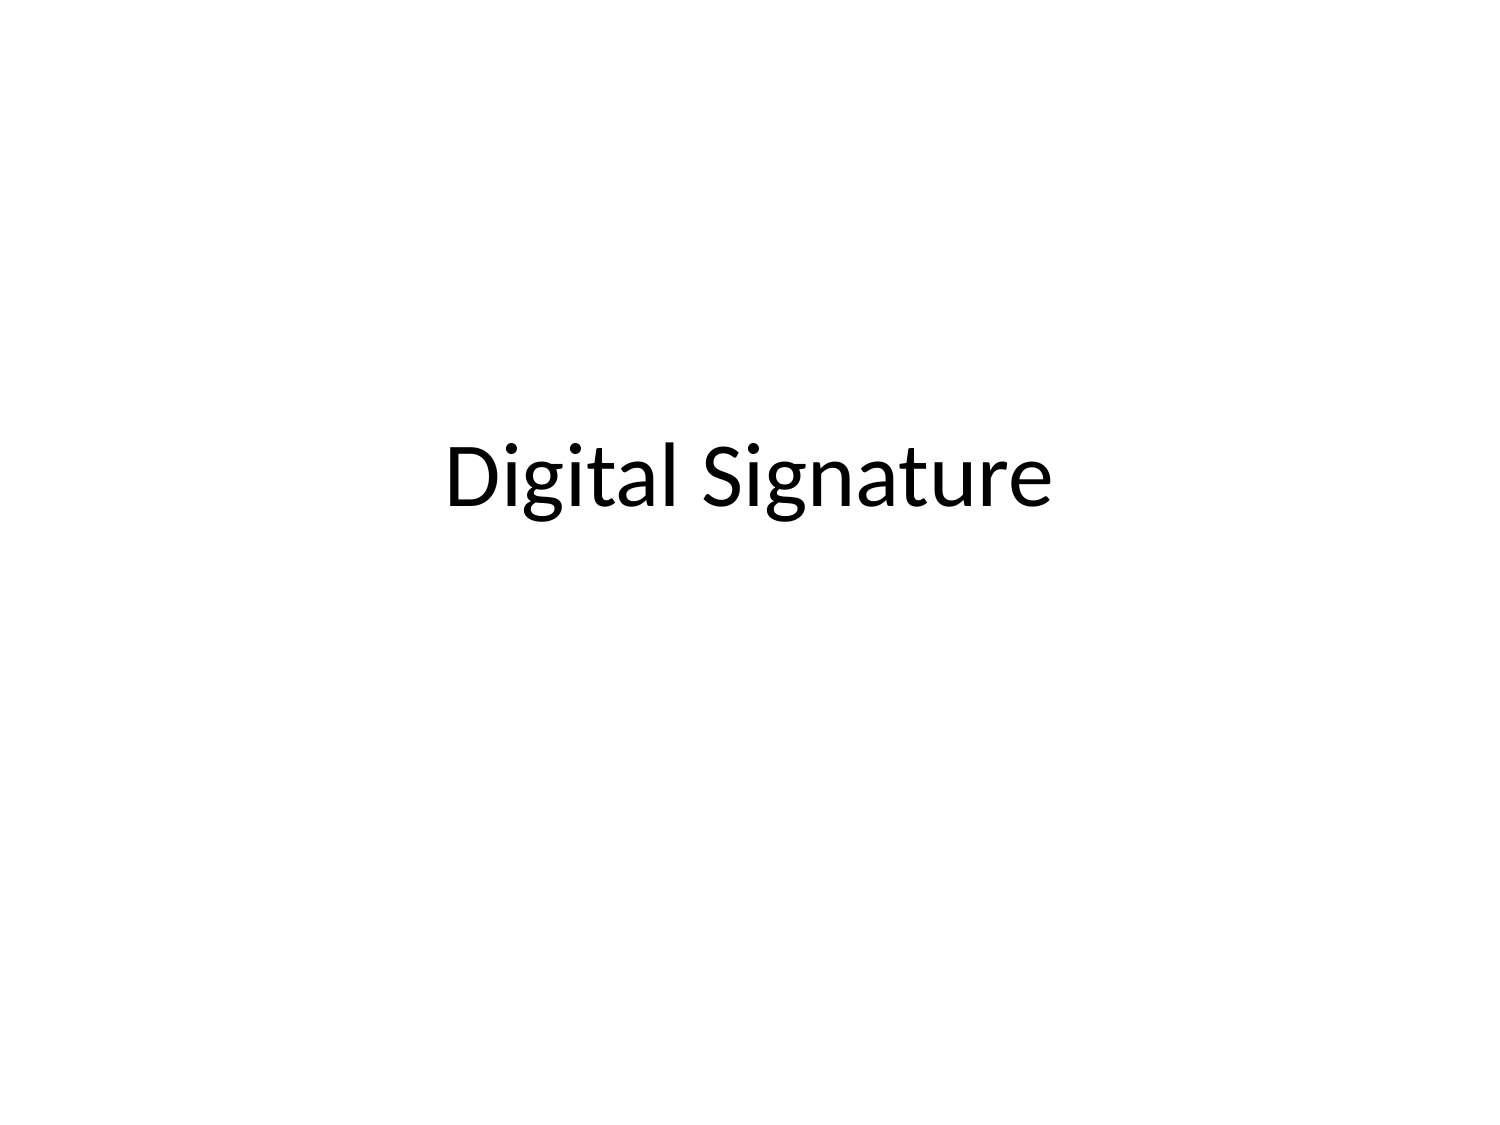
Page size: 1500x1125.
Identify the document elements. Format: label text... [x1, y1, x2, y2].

title Digital Signature [112, 349, 1388, 591]
